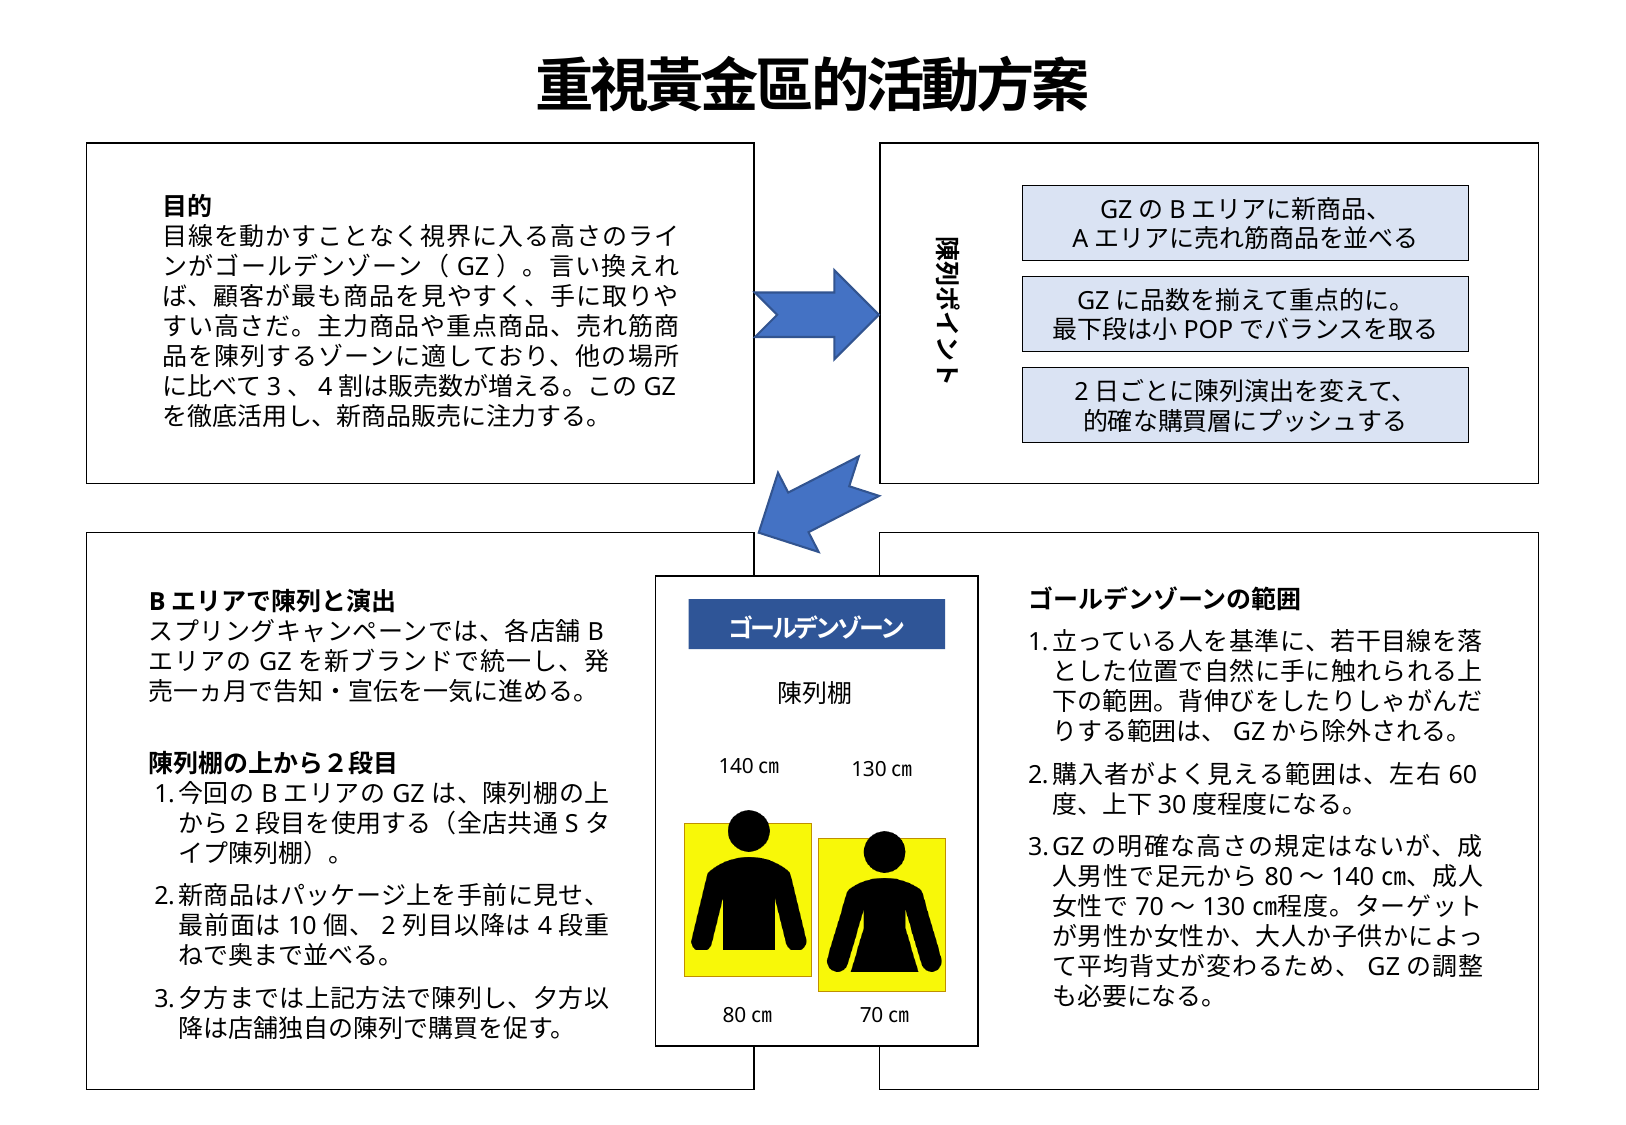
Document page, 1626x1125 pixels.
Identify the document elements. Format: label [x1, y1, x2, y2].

text_box [86, 40, 1539, 1090]
